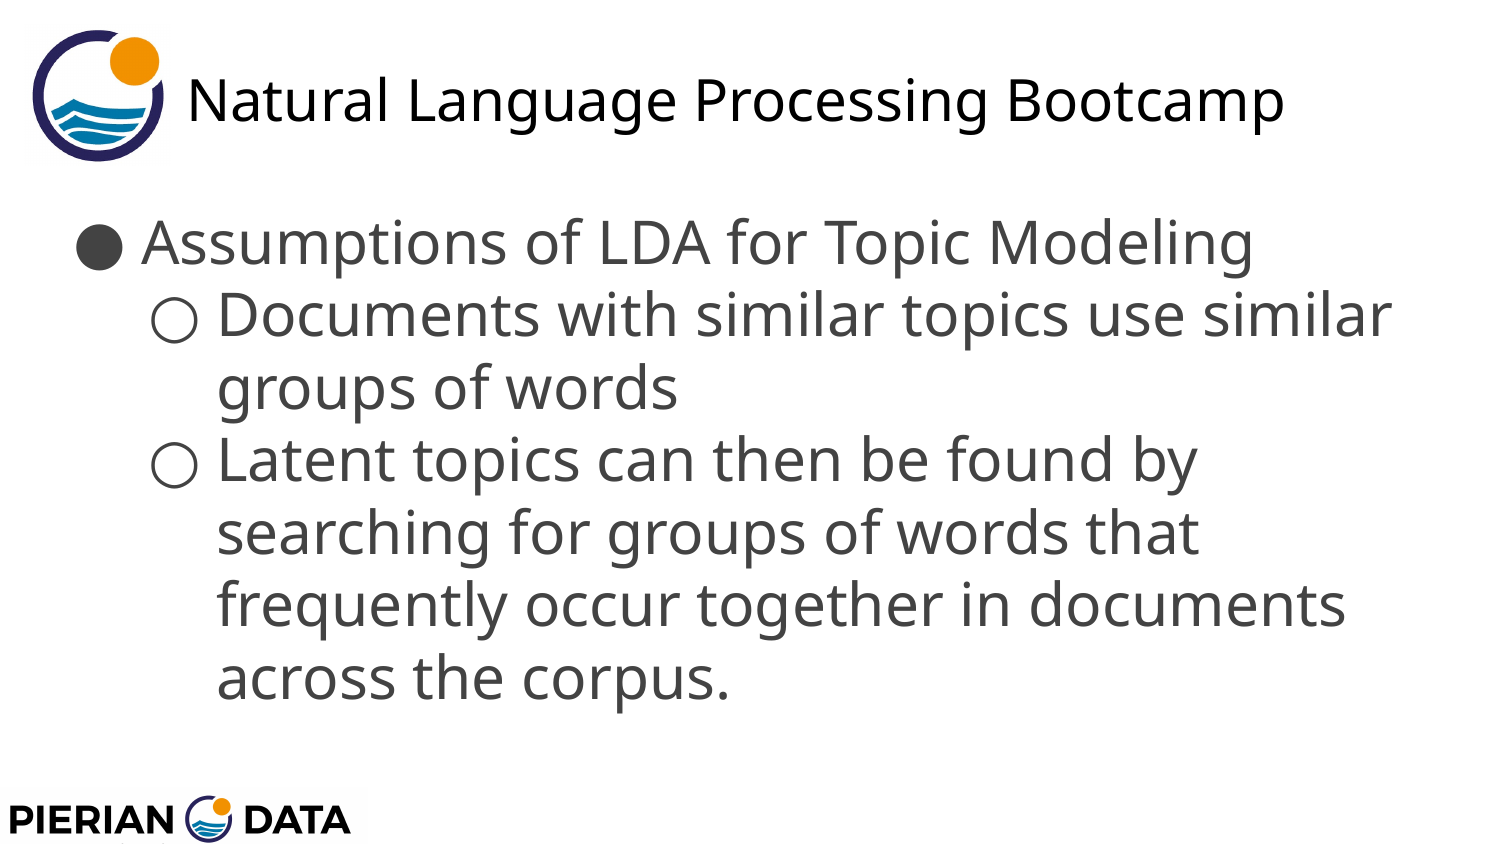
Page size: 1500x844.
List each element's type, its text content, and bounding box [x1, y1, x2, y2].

picture [24, 24, 172, 167]
list Assumptions of LDA for Topic Modeling Documents with similar topics use similar groups of words Latent topics can then be found by searching for groups of words that frequently occur together in documents across the corpus. [51, 189, 1476, 750]
title Natural Language Processing Bootcamp [176, 48, 1449, 143]
picture [0, 787, 368, 844]
